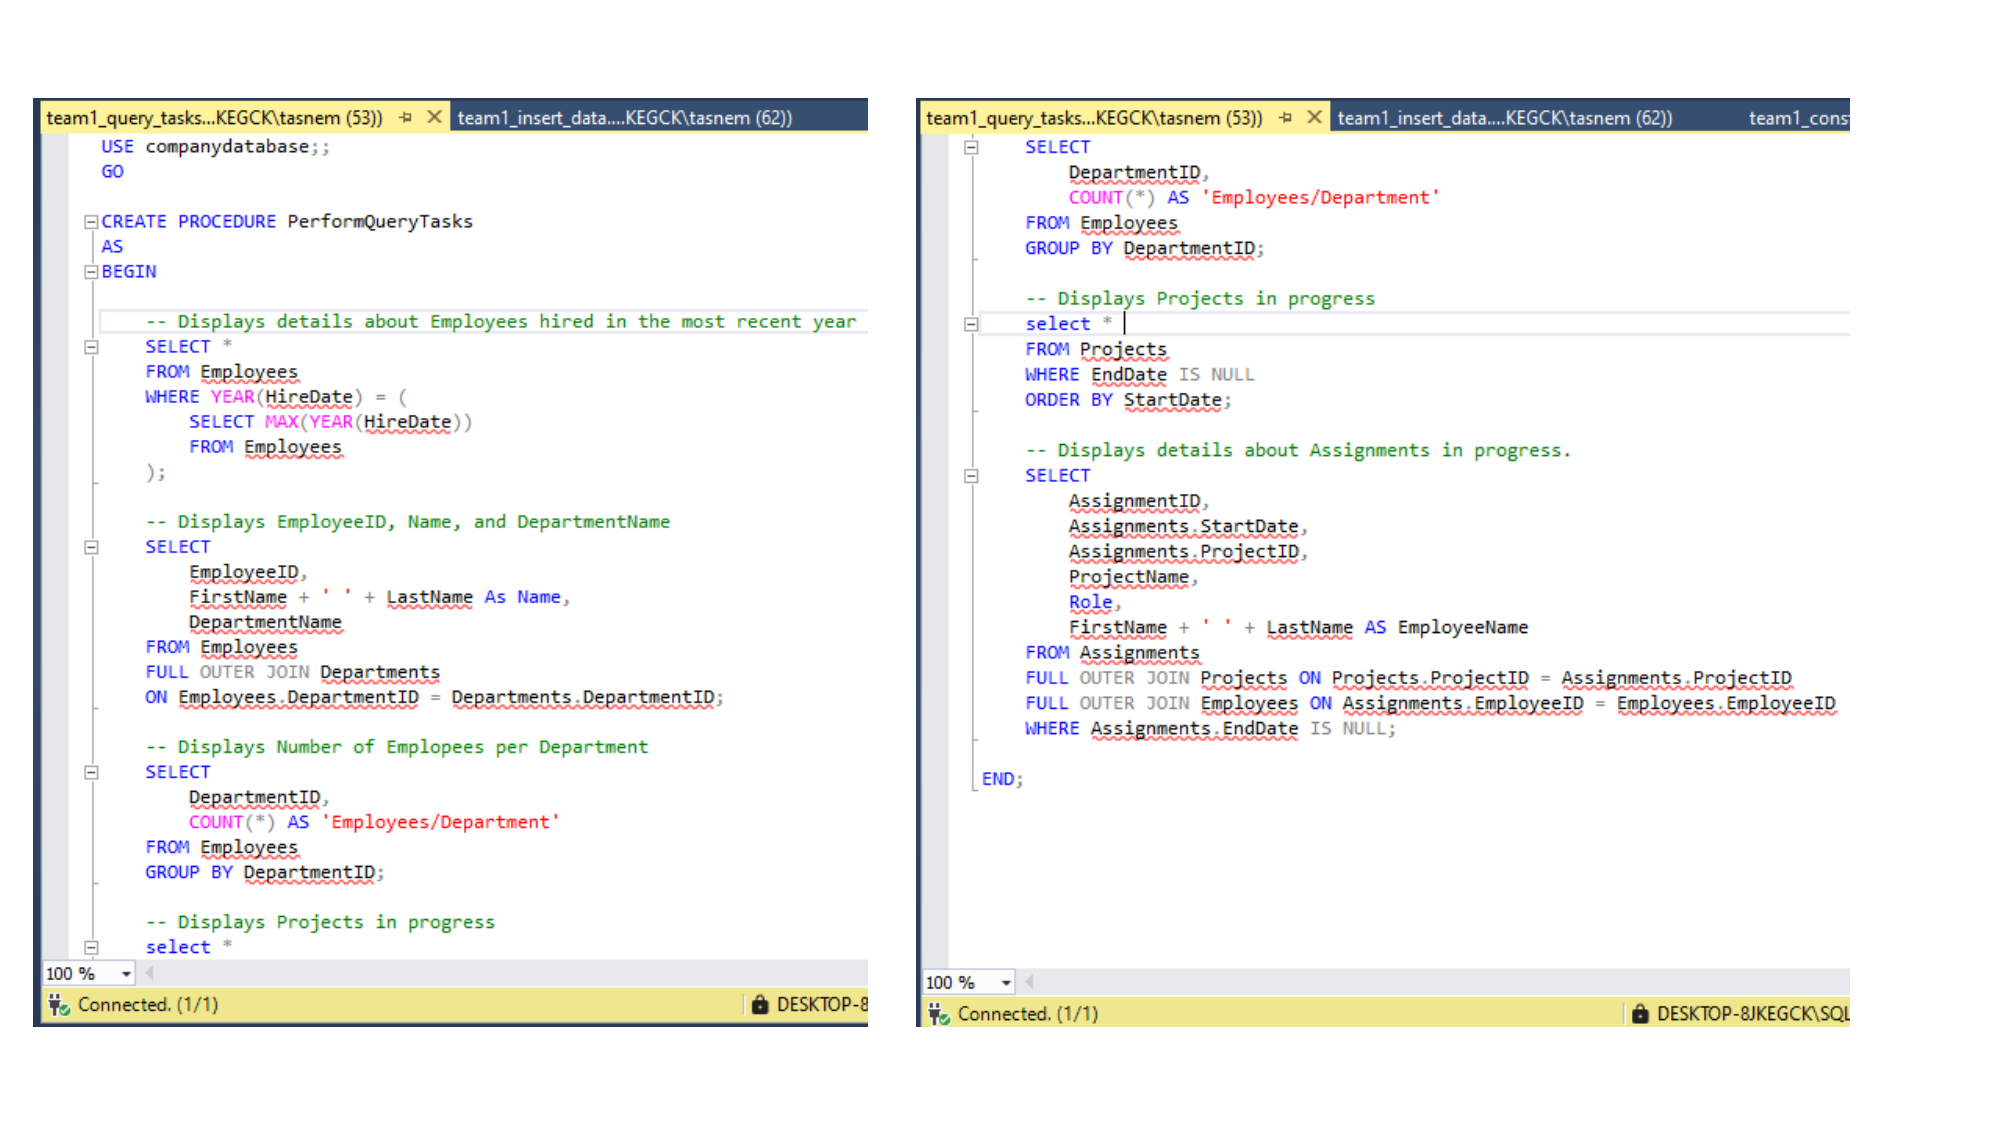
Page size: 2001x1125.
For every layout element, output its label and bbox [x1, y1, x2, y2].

picture [33, 98, 869, 1027]
picture [916, 98, 1850, 1027]
